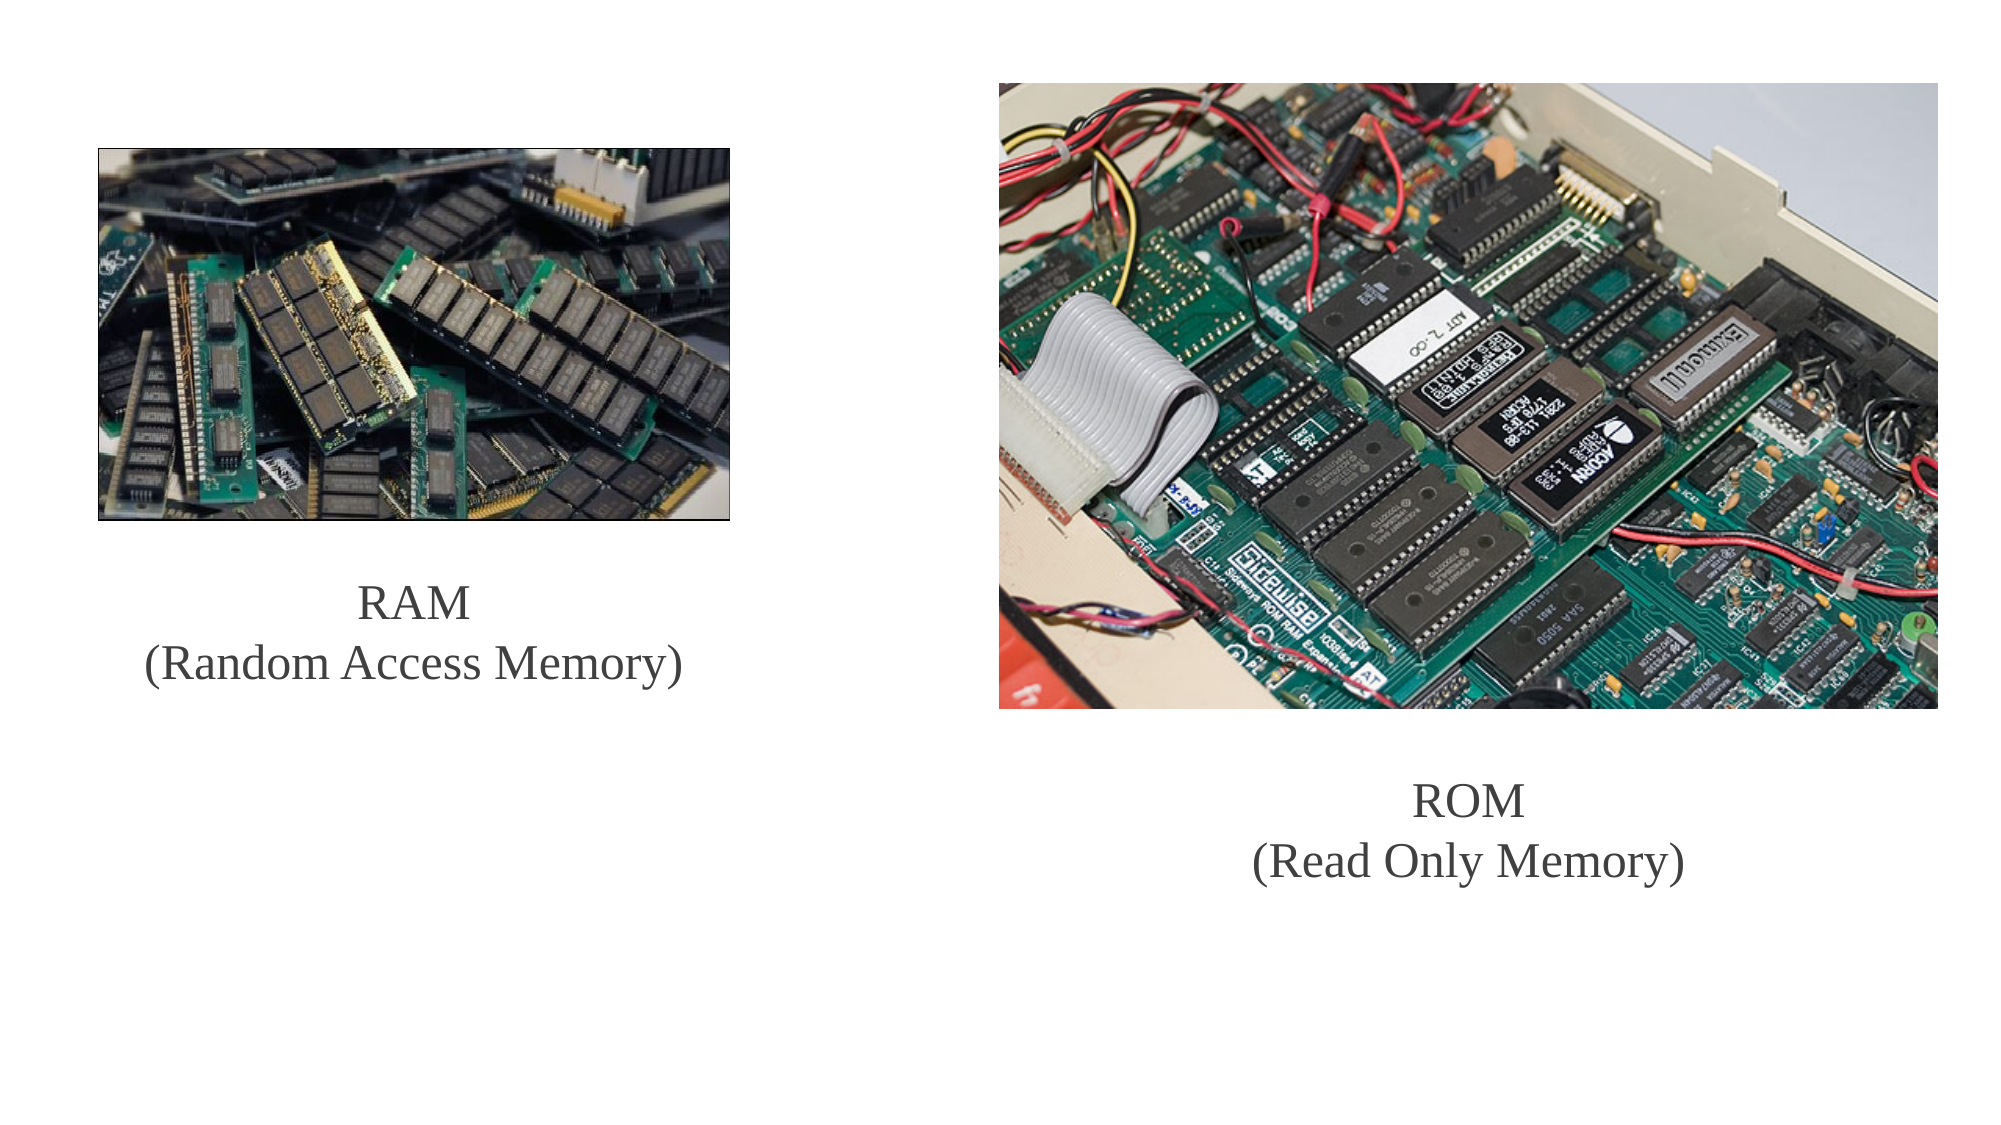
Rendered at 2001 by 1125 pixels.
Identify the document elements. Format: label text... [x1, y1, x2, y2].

text_box RAM (Random Access Memory) [0, 562, 914, 698]
picture [98, 148, 730, 522]
text_box ROM (Read Only Memory) [947, 759, 1990, 895]
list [999, 83, 1938, 709]
